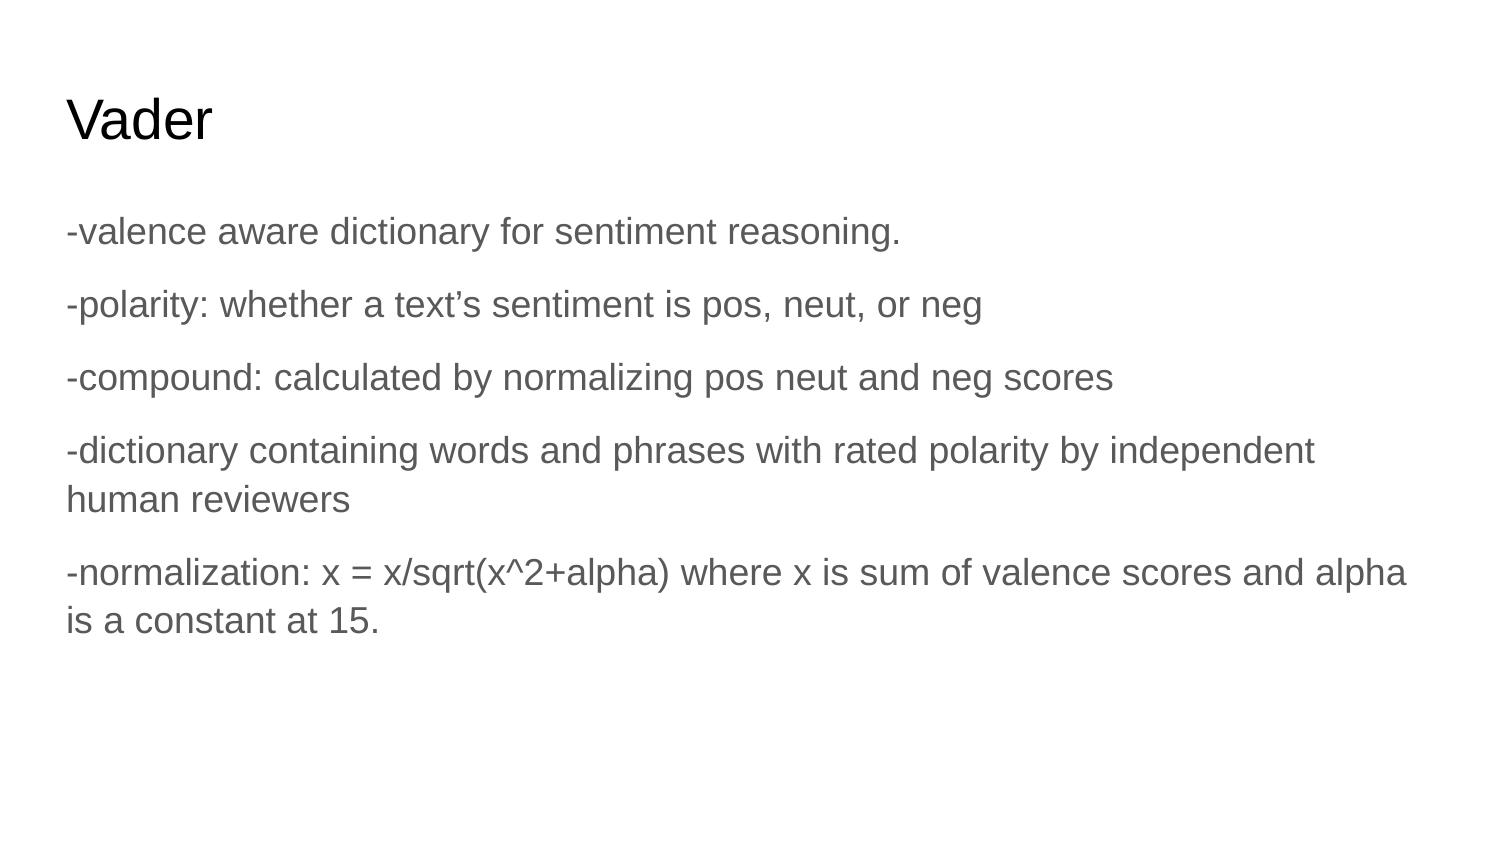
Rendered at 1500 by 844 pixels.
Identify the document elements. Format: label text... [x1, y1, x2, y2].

list -valence aware dictionary for sentiment reasoning. -polarity: whether a text’s sentiment is pos, neut, or neg -compound: calculated by normalizing pos neut and neg scores -dictionary containing words and phrases with rated polarity by independent human reviewers -normalization: x = x/sqrt(x^2+alpha) where x is sum of valence scores and alpha is a constant at 15. [51, 189, 1449, 750]
title Vader [51, 72, 1449, 167]
